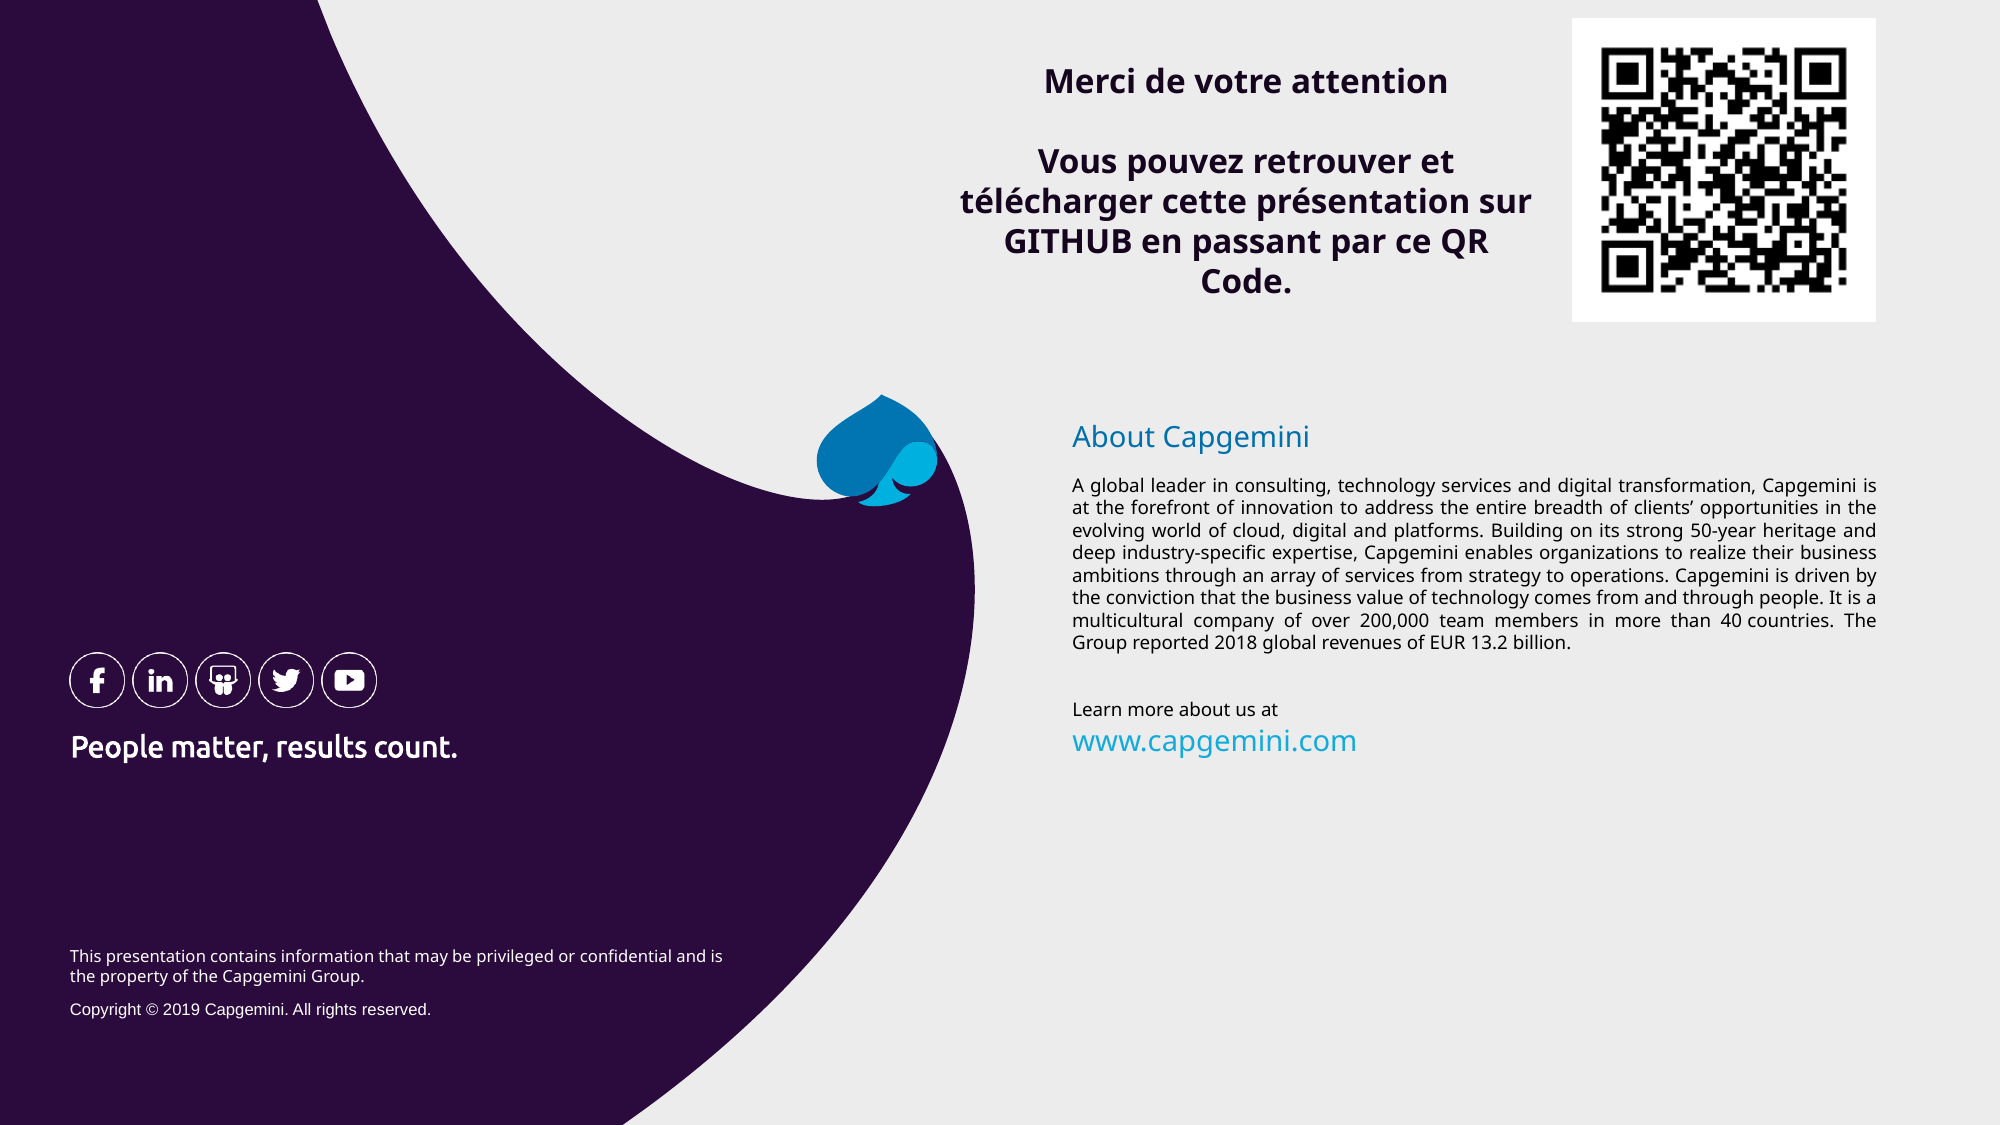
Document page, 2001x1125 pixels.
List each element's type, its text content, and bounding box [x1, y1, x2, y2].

picture [321, 652, 377, 708]
picture [258, 652, 314, 708]
text_box Merci de votre attention Vous pouvez retrouver et télécharger cette présentation sur GITHUB en passant par ce QR Code. [943, 52, 1550, 308]
picture [1572, 18, 1876, 322]
picture [195, 652, 251, 708]
picture [132, 652, 188, 708]
picture [69, 652, 125, 708]
